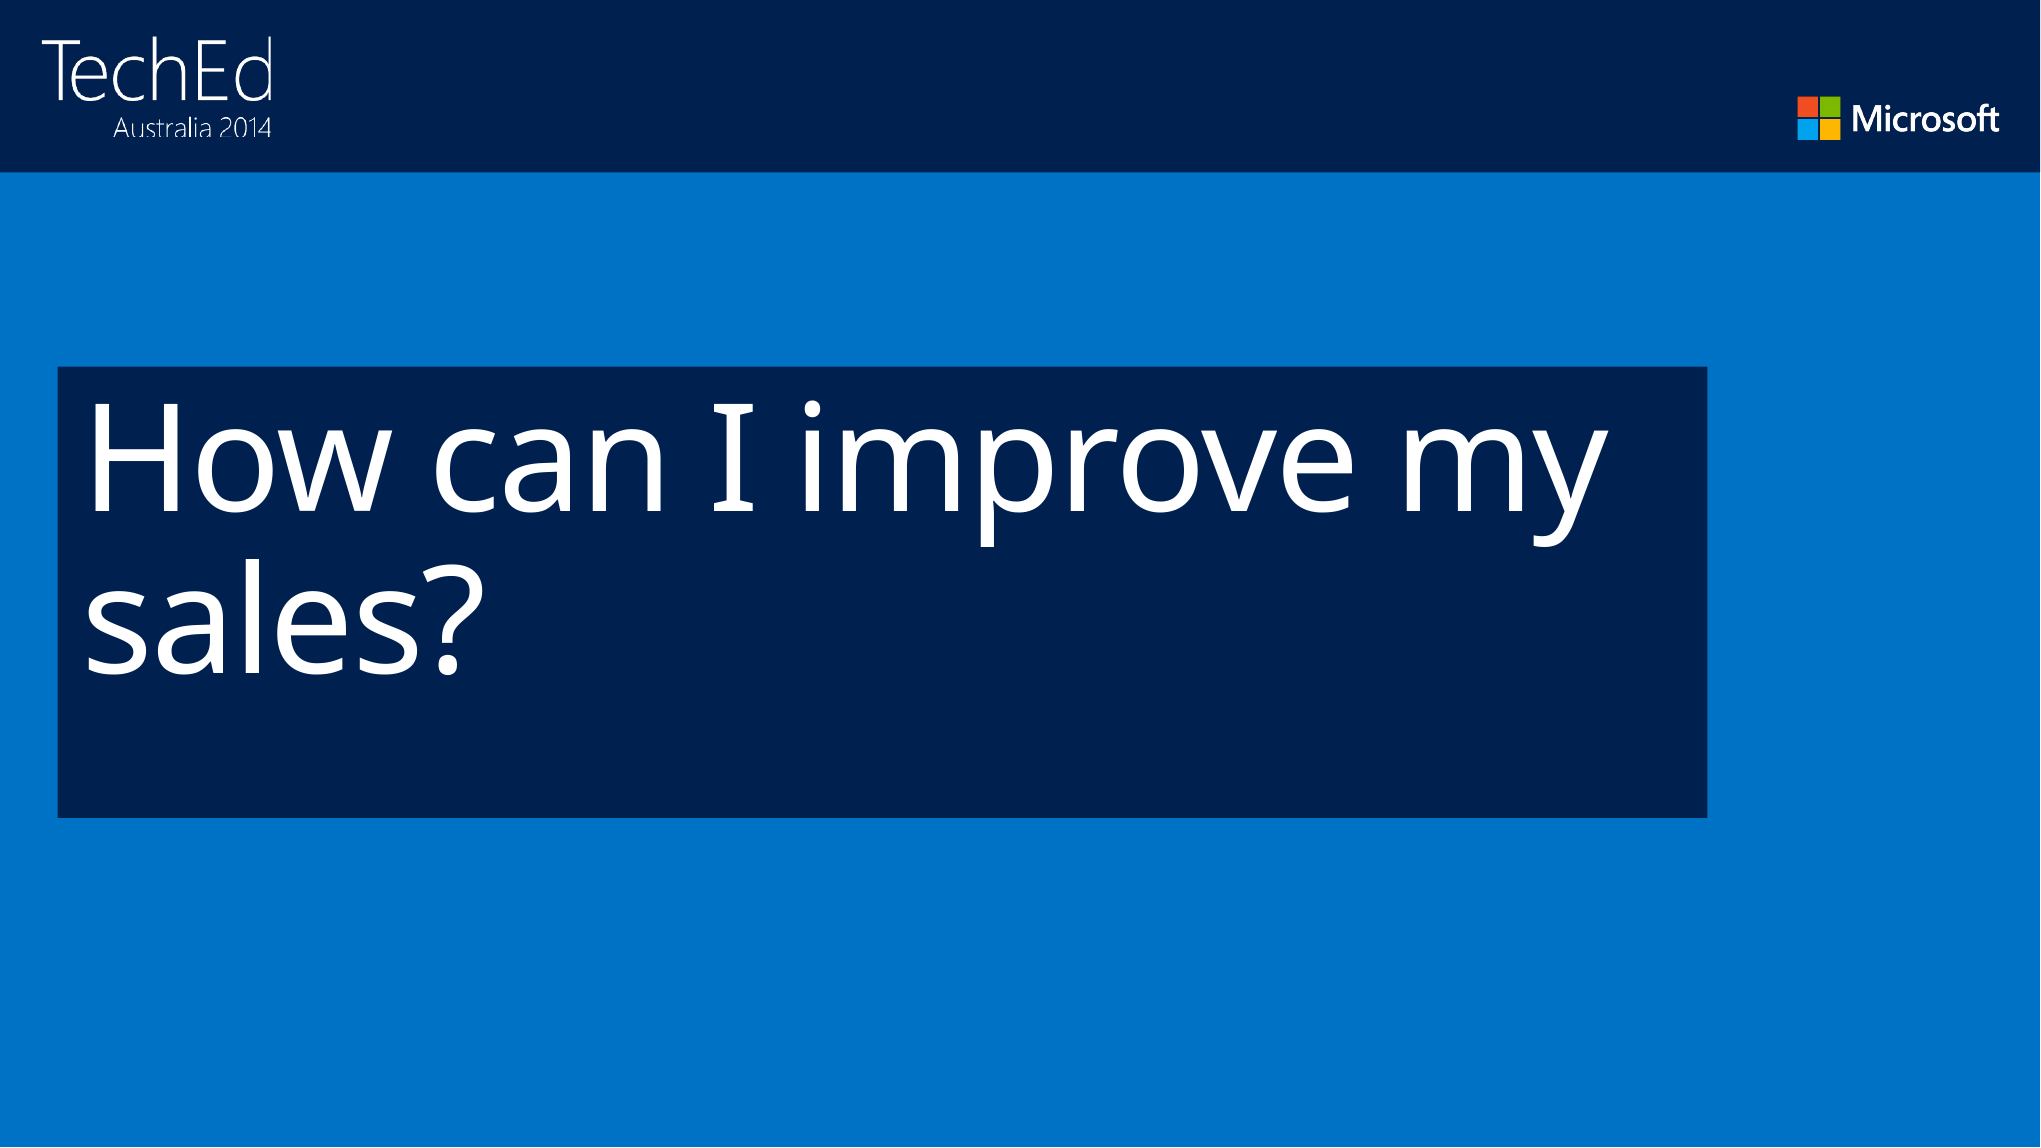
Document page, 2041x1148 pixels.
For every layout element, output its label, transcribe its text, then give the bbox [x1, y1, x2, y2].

title How can I improve my sales? [57, 366, 1708, 818]
